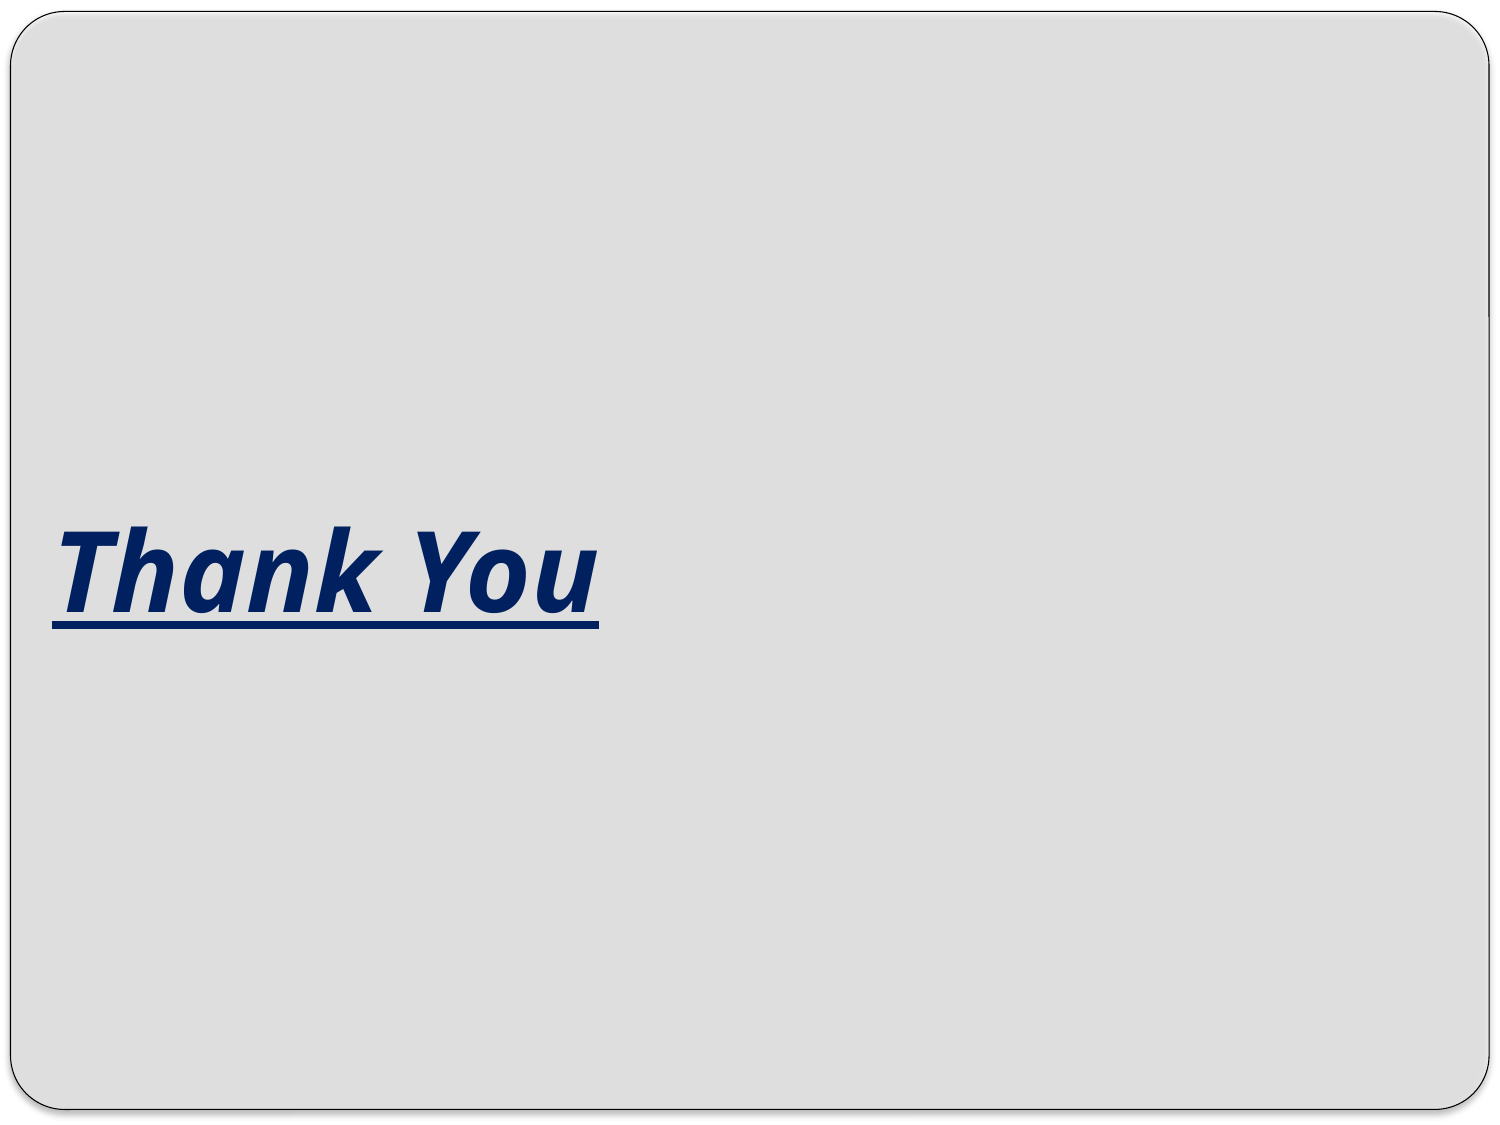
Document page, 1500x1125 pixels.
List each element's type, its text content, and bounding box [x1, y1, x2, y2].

title Thank You [37, 462, 638, 650]
